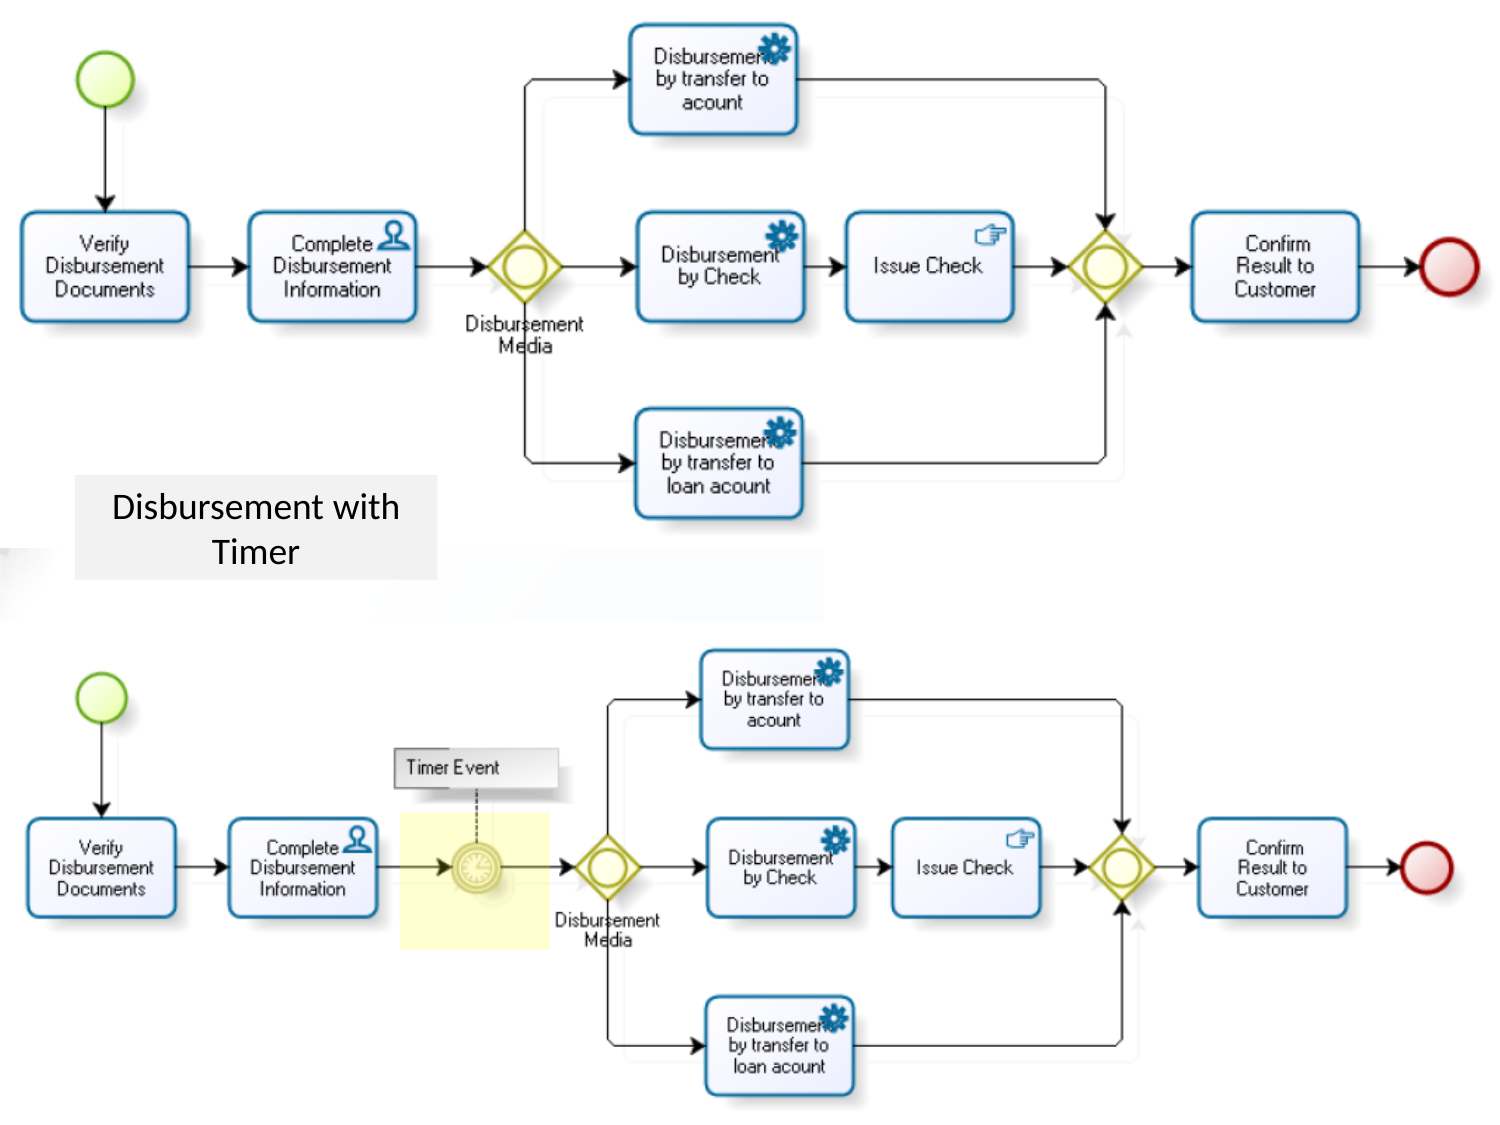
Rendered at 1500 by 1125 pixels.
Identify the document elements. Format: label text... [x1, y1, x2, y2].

text_box Disbursement with Timer [74, 548, 438, 580]
picture [0, 0, 1500, 1125]
